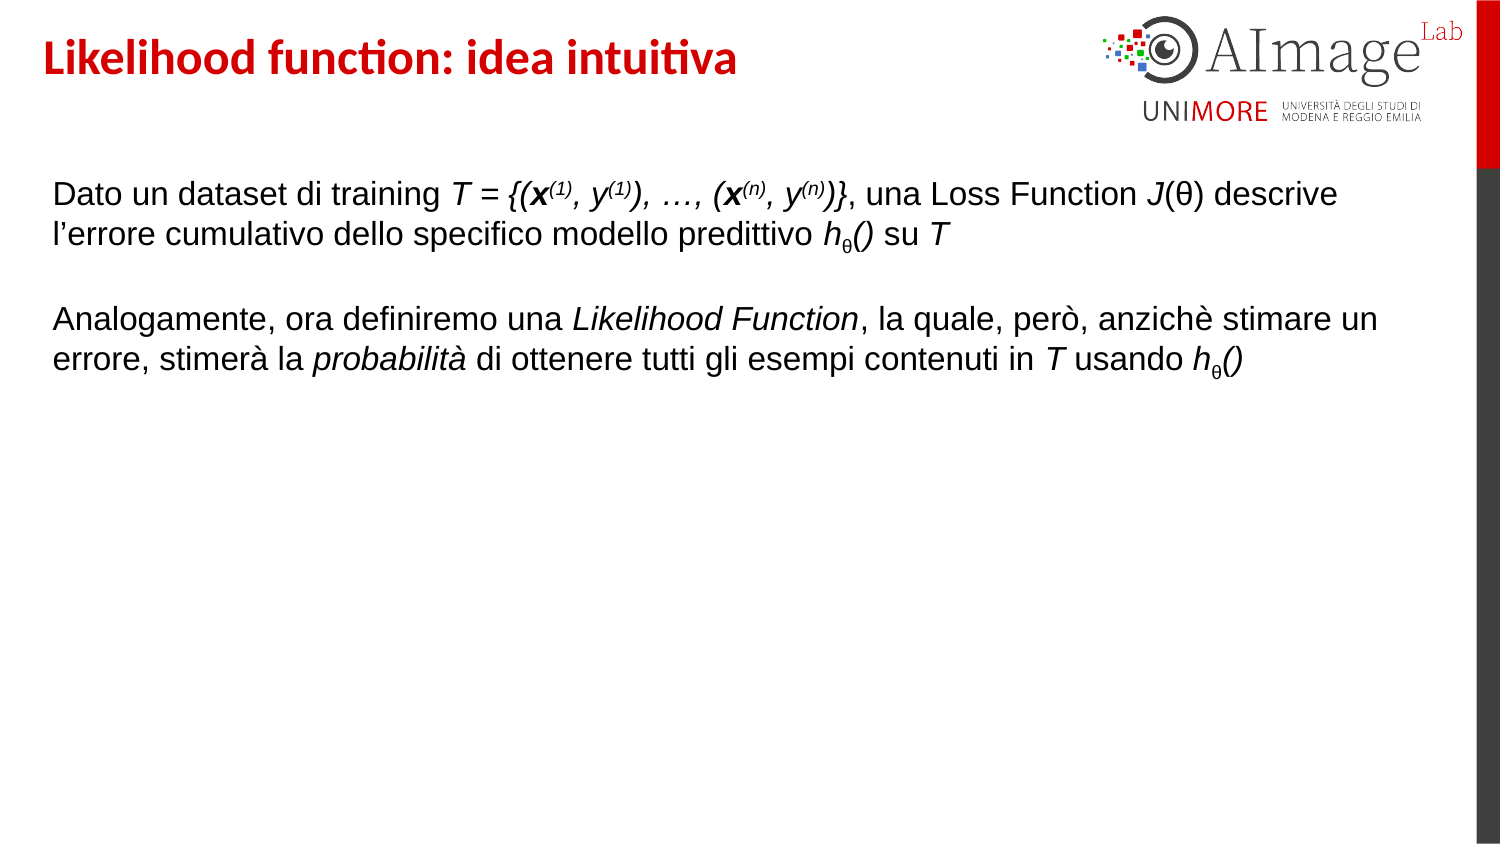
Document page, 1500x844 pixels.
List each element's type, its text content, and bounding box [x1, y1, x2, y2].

picture [1103, 16, 1464, 128]
text_box Likelihood function: idea intuitiva [41, 22, 1238, 85]
text_box Dato un dataset di training T = {(x(1), y(1)), …, (x(n), y(n))}, una Loss Function J(θ) descrive l’errore cumulativo dello specifico modello predittivo hθ() su T Analogamente, ora definiremo una Likelihood Function, la quale, però, anzichè stimare un errore, stimerà la probabilità di ottenere tutti gli esempi contenuti in T usando hθ() [37, 157, 1461, 781]
